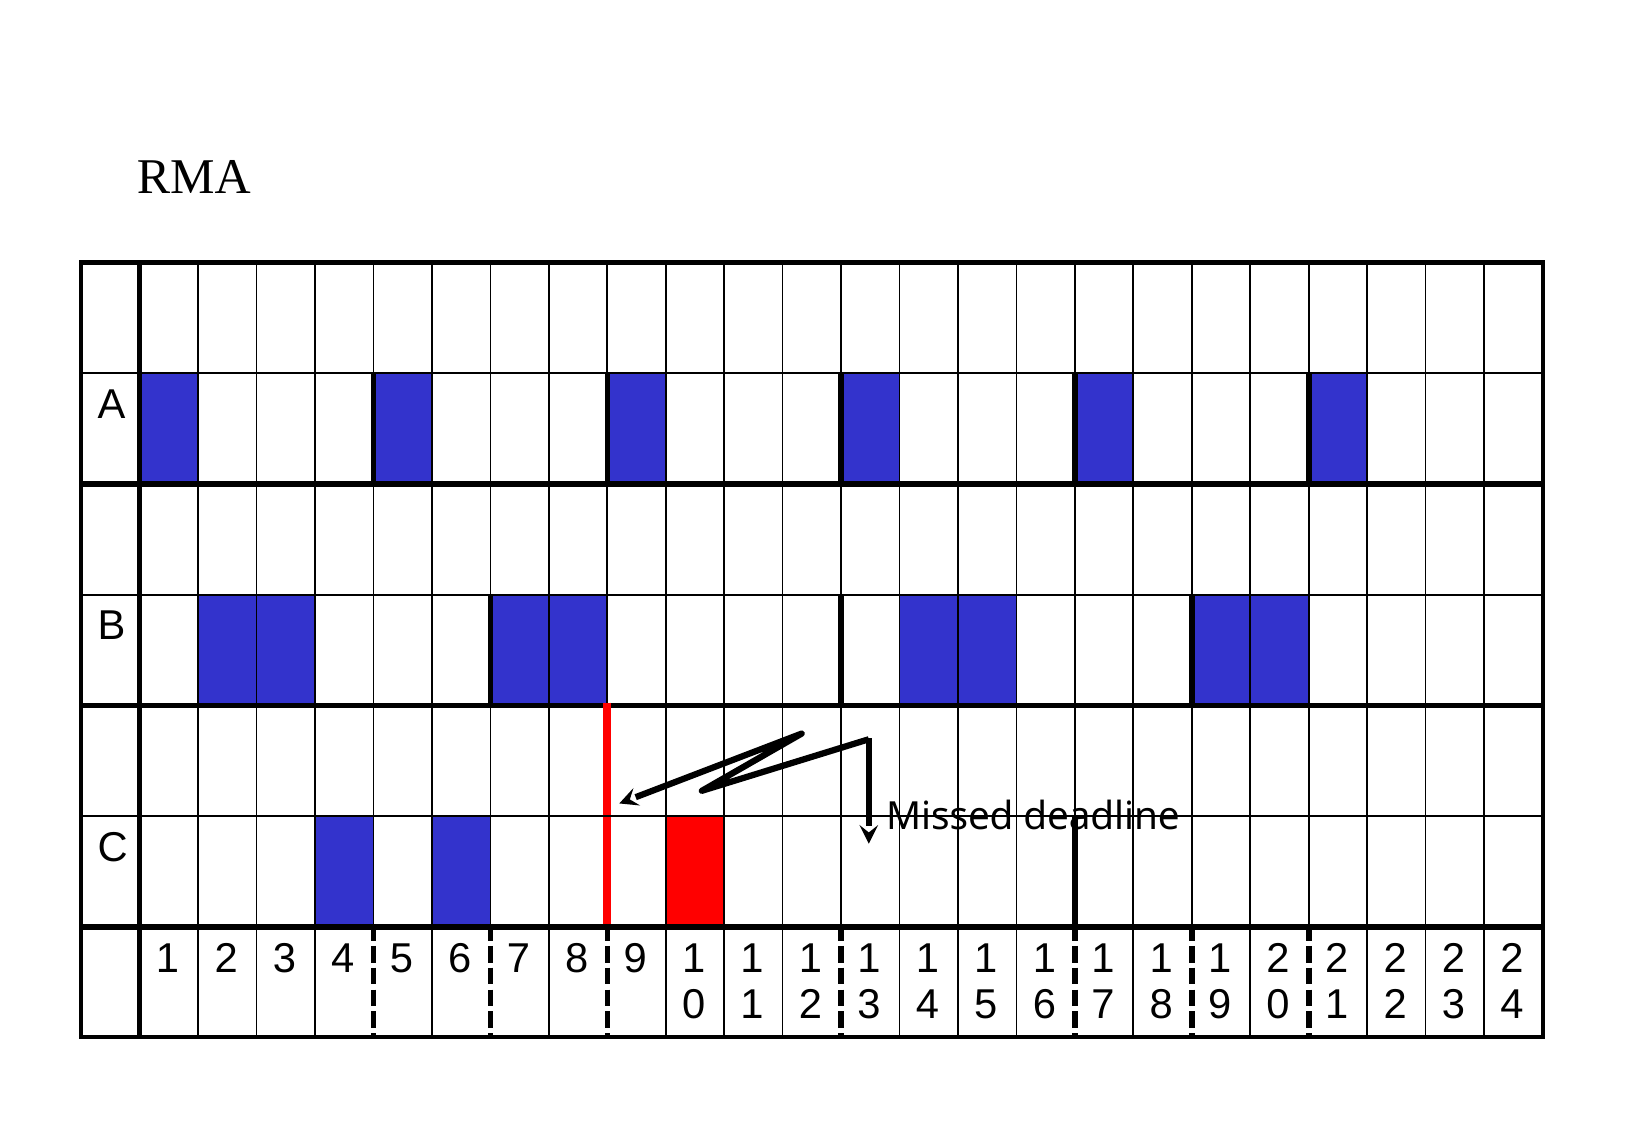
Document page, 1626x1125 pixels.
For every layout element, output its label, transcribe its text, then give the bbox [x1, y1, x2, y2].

table_cell [491, 817, 548, 924]
table_cell 17 [1075, 930, 1132, 1035]
table_cell [1251, 487, 1308, 594]
table_header [1193, 265, 1249, 372]
table_cell [83, 487, 137, 594]
table_cell 3 [257, 930, 314, 1035]
table_cell [1017, 844, 1072, 924]
table_cell [1426, 487, 1483, 594]
table_cell [257, 374, 314, 481]
table_cell [142, 487, 197, 594]
table_header [1017, 265, 1074, 372]
table_cell [550, 487, 606, 594]
table_cell A [83, 374, 137, 481]
table_cell [900, 487, 957, 594]
table_cell [1134, 596, 1189, 703]
table_cell [1368, 596, 1425, 703]
table_cell [959, 596, 1016, 703]
table_cell [725, 487, 782, 594]
table_cell [257, 708, 314, 815]
table_cell [959, 487, 1016, 594]
table_cell [1310, 487, 1366, 594]
table_cell [199, 374, 256, 481]
table_header [900, 265, 957, 372]
table_header [1485, 265, 1541, 372]
table_cell [1368, 708, 1425, 815]
table_cell 2 [199, 930, 256, 1035]
table_cell C [83, 817, 137, 924]
table_cell [1251, 596, 1308, 703]
table_cell [374, 817, 431, 924]
table_cell [257, 596, 314, 703]
table_cell [783, 596, 838, 703]
table_cell [1193, 844, 1249, 924]
table_cell 11 [725, 930, 782, 1035]
table_cell 15 [959, 930, 1016, 1035]
table_cell [491, 487, 548, 594]
table_cell [1485, 596, 1541, 703]
table_cell [1078, 844, 1132, 924]
table_cell [1017, 596, 1074, 703]
table_cell [374, 596, 431, 703]
table_cell [374, 708, 431, 815]
table_cell [1193, 708, 1249, 738]
table_cell [433, 817, 490, 924]
table_cell [725, 708, 782, 762]
table_cell [1485, 374, 1541, 481]
table_cell [376, 374, 431, 481]
table_cell 23 [1426, 930, 1483, 1035]
table_cell [842, 487, 899, 594]
table_header [1251, 265, 1308, 372]
table_header [667, 265, 723, 372]
table_cell [1310, 596, 1366, 703]
table_cell 13 [841, 930, 899, 1035]
table_cell 1 [142, 930, 197, 1035]
table_cell 5 [374, 930, 431, 1035]
table_cell 9 [607, 930, 665, 1035]
table_header [842, 265, 899, 372]
table_cell [900, 374, 957, 481]
table_cell [1134, 374, 1191, 481]
table_cell [1310, 817, 1366, 924]
table_cell [142, 708, 197, 815]
table_header [1076, 265, 1132, 372]
table_header [316, 265, 373, 372]
table_cell 12 [783, 930, 841, 1035]
table_cell [199, 487, 256, 594]
table_cell [1368, 374, 1425, 481]
table_cell [783, 749, 840, 815]
table_cell [725, 742, 782, 776]
table_cell [257, 487, 314, 594]
table_cell [1251, 708, 1308, 815]
table_header [199, 265, 256, 372]
table_cell [667, 487, 723, 594]
table_cell [1076, 708, 1132, 738]
table_cell [725, 767, 782, 815]
table_cell [316, 817, 373, 924]
table_cell [433, 487, 490, 594]
table_cell 4 [316, 930, 374, 1035]
table_cell [491, 708, 548, 815]
table_cell [667, 596, 723, 703]
table_header [608, 265, 665, 372]
table_cell 19 [1192, 930, 1249, 1035]
table_cell [667, 765, 723, 815]
table_cell [374, 487, 431, 594]
table_cell [433, 708, 490, 815]
table_cell [316, 708, 373, 815]
table_cell [1076, 487, 1132, 594]
table_cell [1134, 487, 1191, 594]
table_cell [611, 817, 665, 924]
table_cell [1426, 596, 1483, 703]
table_cell 18 [1134, 930, 1192, 1035]
table_cell 14 [900, 930, 957, 1035]
table_cell [725, 596, 782, 703]
table_cell [550, 596, 606, 703]
table_cell [959, 844, 1016, 924]
table_cell [1076, 596, 1132, 703]
table_cell [611, 708, 665, 815]
table_cell [1017, 374, 1072, 481]
table_cell [199, 817, 256, 924]
title RMA [121, 99, 1504, 247]
table_header [725, 265, 782, 372]
table_cell 10 [667, 930, 723, 1035]
table_cell [316, 374, 371, 481]
table_header [1426, 265, 1483, 372]
table_cell [433, 596, 488, 703]
table_header [1310, 265, 1366, 372]
table_cell [783, 708, 840, 765]
table_cell [667, 817, 723, 924]
table_cell [142, 596, 197, 703]
table_cell [550, 708, 603, 815]
table_cell [142, 817, 197, 924]
table_cell [1426, 708, 1483, 815]
table_cell [610, 374, 665, 481]
table_header [142, 265, 197, 372]
table_cell [550, 374, 605, 481]
table_header [491, 265, 548, 372]
table_cell [1078, 374, 1132, 481]
table_cell [199, 596, 256, 703]
table_cell [1193, 487, 1249, 594]
table_cell [1426, 374, 1483, 481]
table_cell 6 [433, 930, 491, 1035]
table_header [783, 265, 840, 372]
table_cell [1368, 817, 1425, 924]
table_cell [900, 596, 957, 703]
table_cell [199, 708, 256, 815]
table_cell [667, 374, 723, 481]
table_cell 16 [1017, 930, 1075, 1035]
table_cell [842, 708, 899, 815]
table_cell [725, 817, 782, 924]
table_cell [1195, 596, 1249, 703]
table_header [257, 265, 314, 372]
table_cell [842, 817, 899, 924]
table_cell 21 [1309, 930, 1366, 1035]
table_cell [1017, 708, 1074, 738]
table_cell 8 [550, 930, 607, 1035]
table_header [433, 265, 490, 372]
text_box Missed deadline [630, 733, 870, 832]
table_cell 22 [1368, 930, 1425, 1035]
table_header [1134, 265, 1191, 372]
table_cell [1251, 817, 1308, 924]
table_cell [783, 487, 840, 594]
table_header [83, 265, 137, 372]
table_cell 20 [1251, 930, 1309, 1035]
table_cell [608, 487, 665, 594]
table_cell [1251, 374, 1306, 481]
table_cell [1368, 487, 1425, 594]
table_cell [1017, 487, 1074, 594]
table_cell [667, 708, 723, 784]
text_box Missed deadline [862, 738, 1258, 844]
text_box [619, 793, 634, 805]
table_header [1368, 265, 1425, 372]
table_cell [550, 817, 603, 924]
table_cell [142, 374, 197, 481]
table_cell [844, 374, 899, 481]
table_cell [725, 746, 782, 783]
table_header [374, 265, 431, 372]
table_cell [316, 487, 373, 594]
table_cell 24 [1485, 930, 1541, 1035]
table_cell [959, 708, 1016, 738]
table_cell [1485, 817, 1541, 924]
table_cell [608, 596, 665, 703]
table_cell [83, 708, 137, 815]
table_cell [844, 596, 899, 703]
table_cell [1312, 374, 1366, 481]
table_cell [783, 374, 838, 481]
table_cell [491, 374, 548, 481]
table_cell [316, 596, 373, 703]
table_cell [1134, 844, 1191, 924]
table_cell [1193, 374, 1249, 481]
table_cell [959, 374, 1016, 481]
table_cell [900, 708, 957, 738]
table_cell [493, 596, 548, 703]
table_cell [257, 817, 314, 924]
table_cell [783, 817, 840, 924]
table_cell [900, 844, 957, 924]
table_cell [1134, 708, 1191, 738]
table_cell 7 [491, 930, 548, 1035]
table_cell [725, 374, 782, 481]
table_cell B [83, 596, 137, 703]
table_cell [433, 374, 490, 481]
table_cell [1426, 817, 1483, 924]
table_cell [1310, 708, 1366, 815]
table_header [550, 265, 606, 372]
table_cell [1485, 708, 1541, 815]
table_header [959, 265, 1016, 372]
table_cell [1485, 487, 1541, 594]
table_cell [83, 930, 137, 1035]
